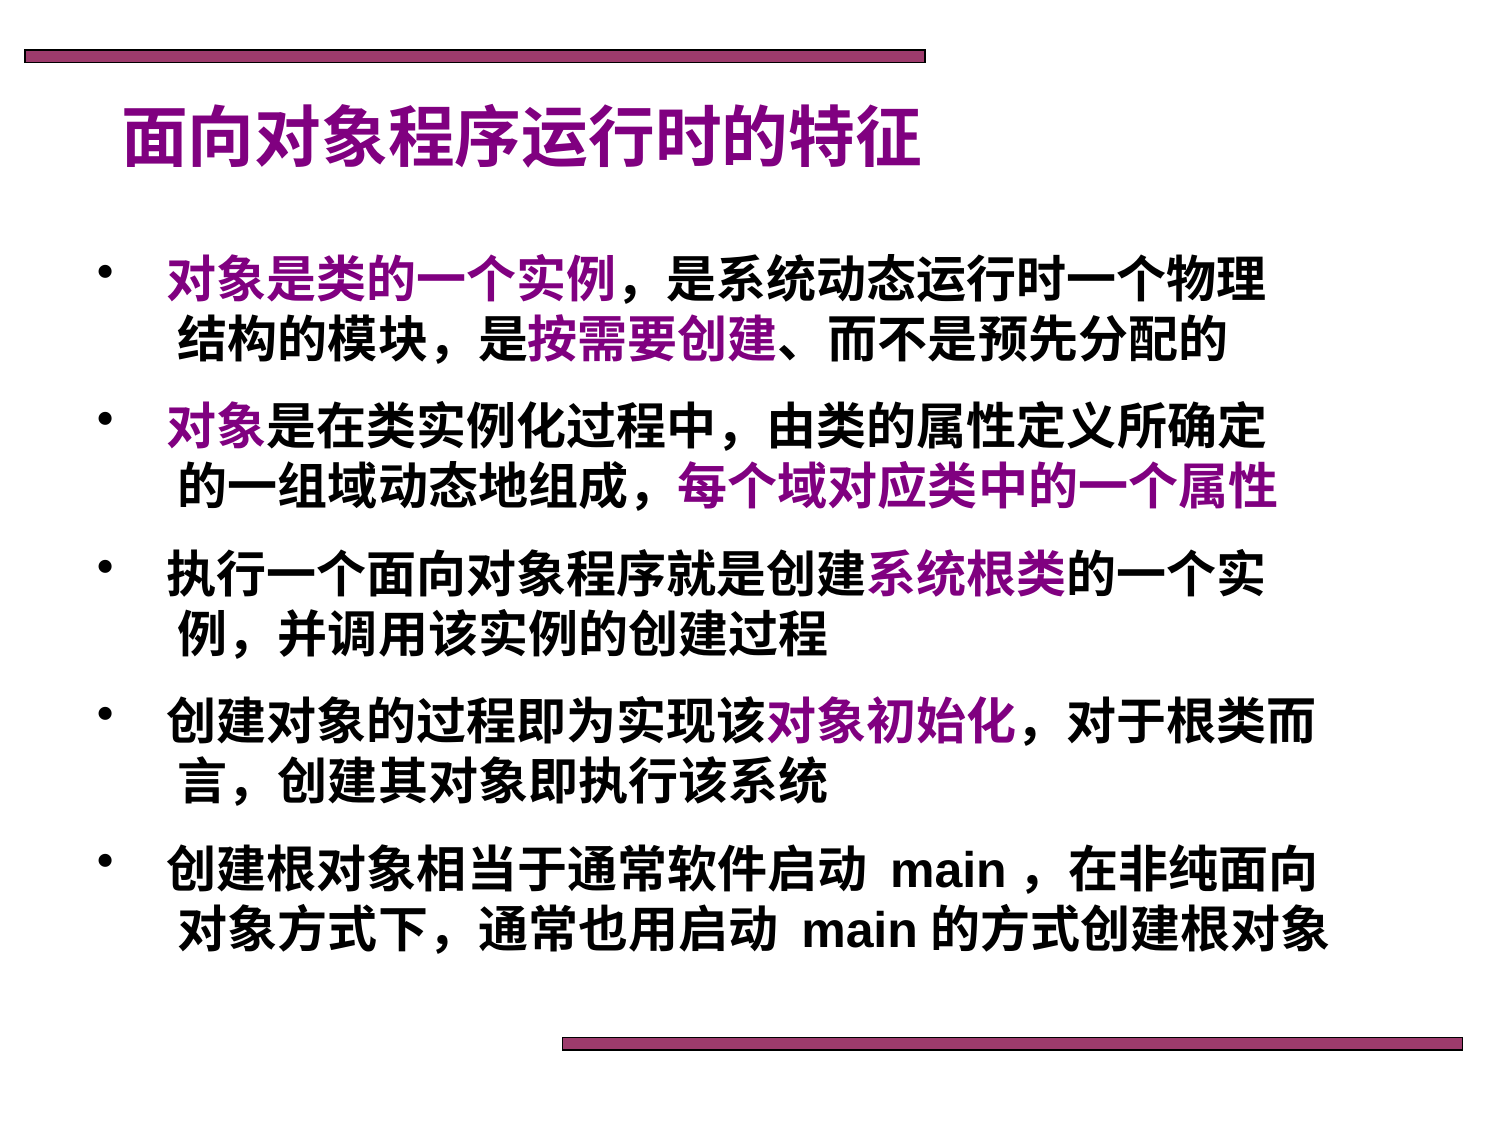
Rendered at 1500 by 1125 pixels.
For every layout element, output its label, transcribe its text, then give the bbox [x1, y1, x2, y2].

text_box 对象是类的一个实例，是系统动态运行时一个物理 结构的模块，是按需要创建、而不是预先分配的 对象是在类实例化过程中，由类的属性定义所确定 的一组域动态地组成，每个域对应类中的一个属性 执行一个面向对象程序就是创建系统根类的一个实 例，并调用该实例的创建过程 创建对象的过程即为实现该对象初始化，对于根类而 言，创建其对象即执行该系统 创建根对象相当于通常软件启动 main，在非纯面向 对象方式下，通常也用启动 main的方式创建根对象 [42, 212, 1354, 965]
text_box 面向对象程序运行时的特征 [60, 87, 1371, 183]
